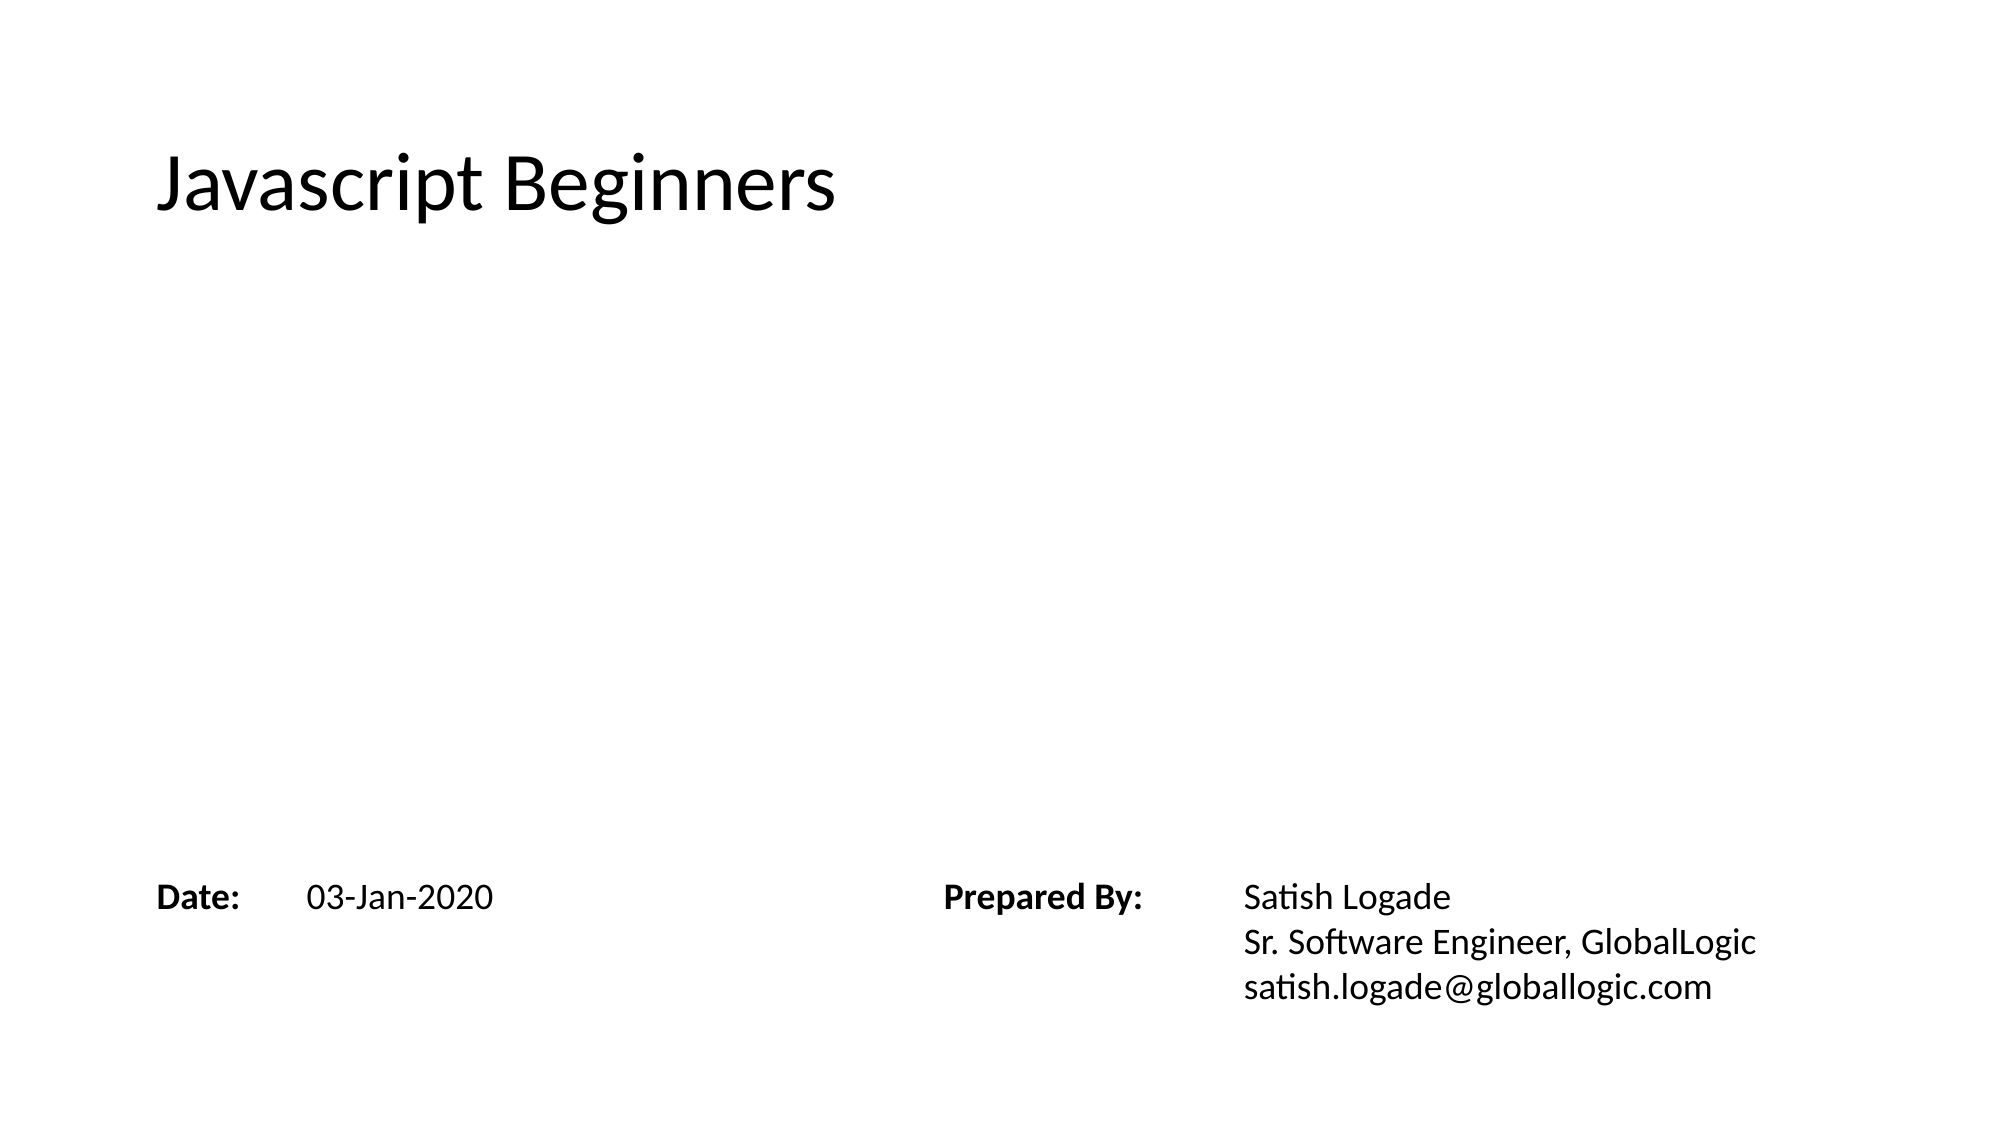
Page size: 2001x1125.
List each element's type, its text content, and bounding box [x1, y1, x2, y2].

text_box Javascript Beginners [141, 119, 1791, 235]
text_box Date: 03-Jan-2020 [141, 864, 531, 925]
text_box Prepared By: Satish Logade Sr. Software Engineer, GlobalLogic satish.logade@globallogic.com [929, 864, 1791, 1015]
